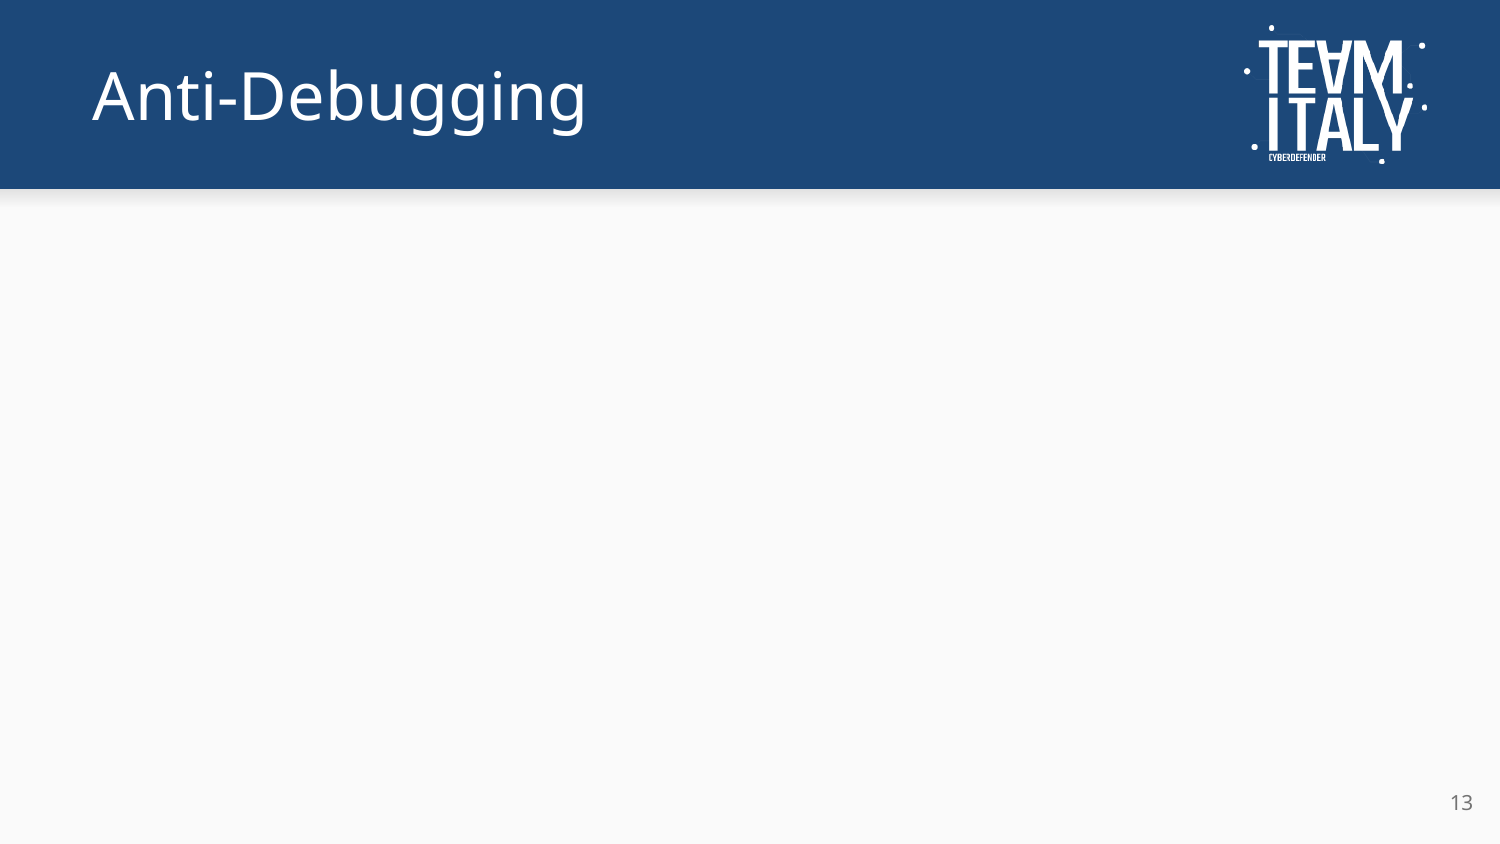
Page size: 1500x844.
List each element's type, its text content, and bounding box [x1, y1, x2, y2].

slide_number ‹#› [1398, 770, 1489, 835]
picture [1245, 25, 1427, 164]
title Anti-Debugging [77, 0, 1245, 190]
